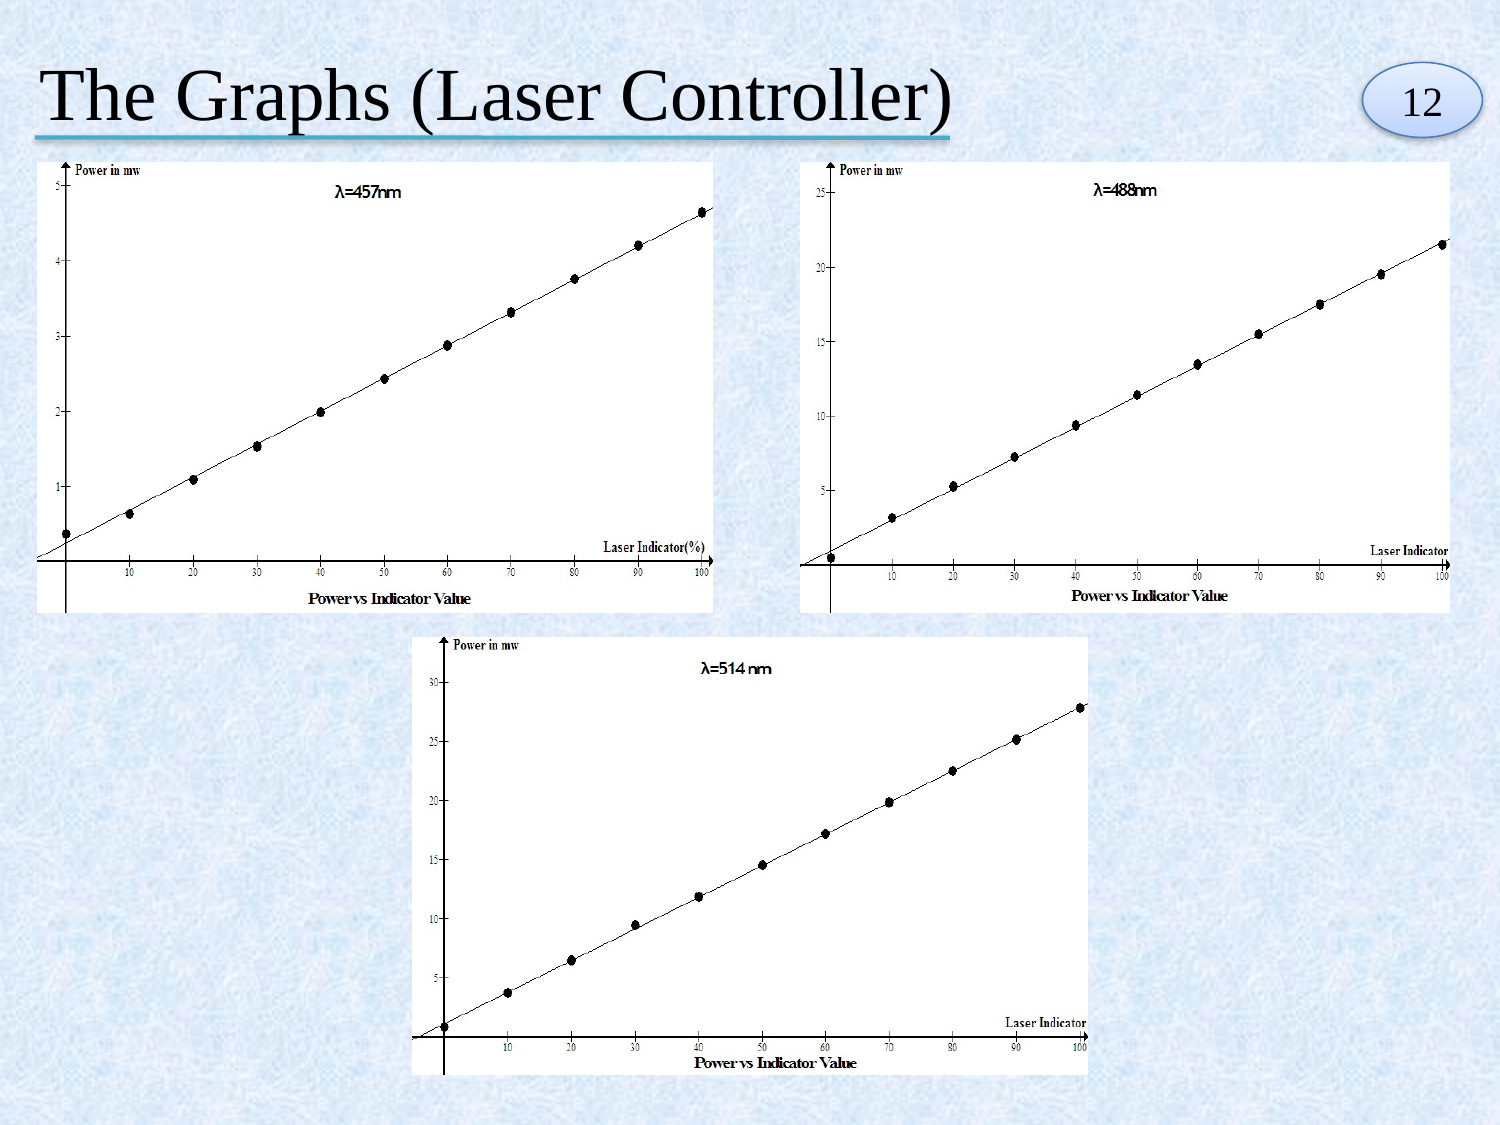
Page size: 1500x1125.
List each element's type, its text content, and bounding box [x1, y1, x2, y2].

text_box 12 [1361, 61, 1484, 139]
picture [799, 162, 1451, 613]
title The Graphs (Laser Controller) [24, 37, 1375, 225]
picture [37, 162, 713, 613]
picture [412, 637, 1088, 1076]
